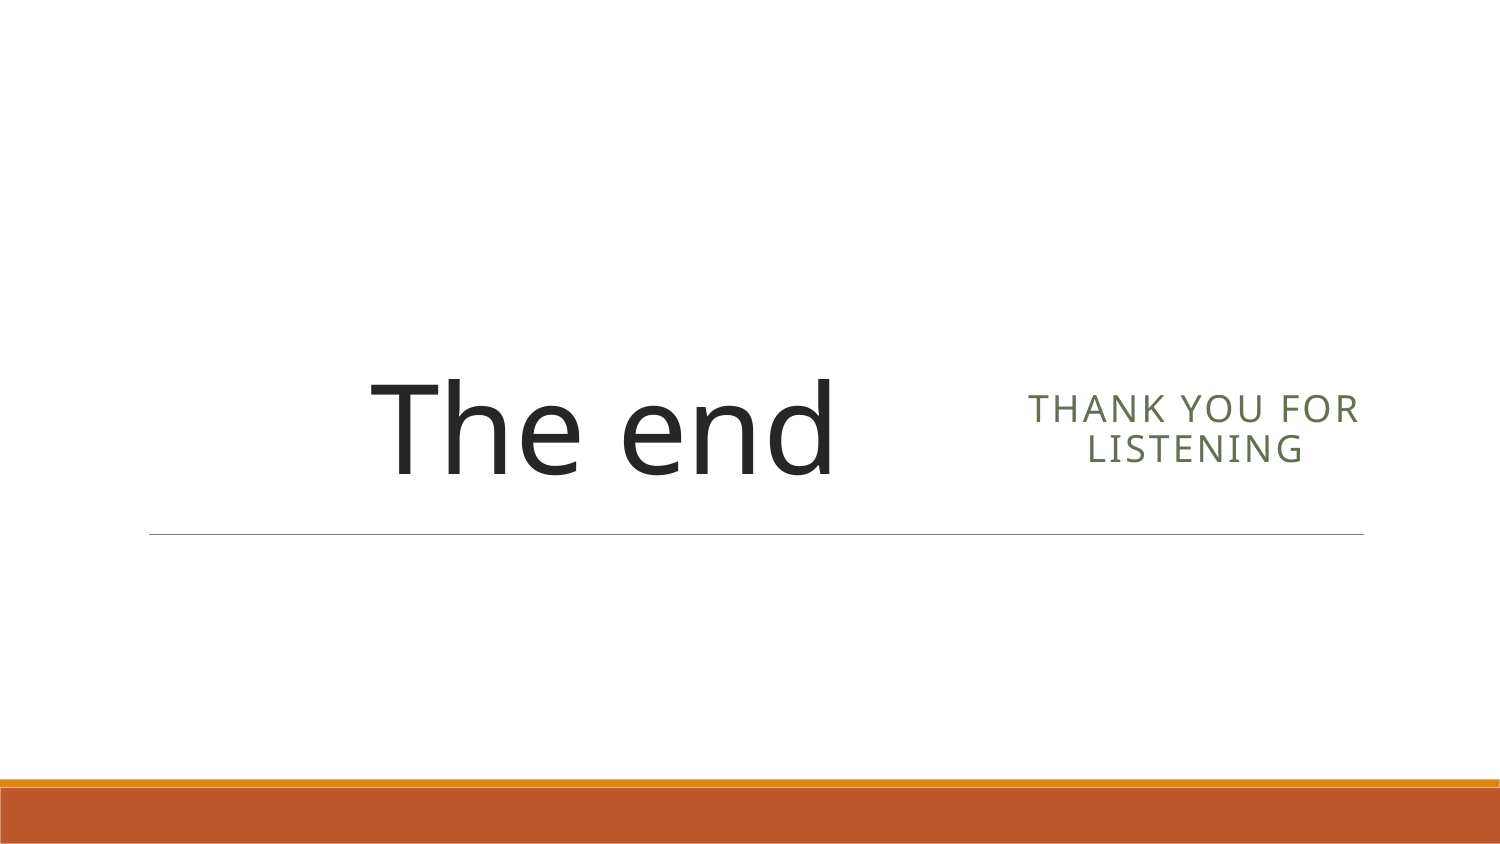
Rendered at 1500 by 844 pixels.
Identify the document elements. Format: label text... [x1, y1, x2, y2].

subtitle Thank You for listening [1005, 326, 1385, 535]
title The end [53, 332, 1157, 540]
